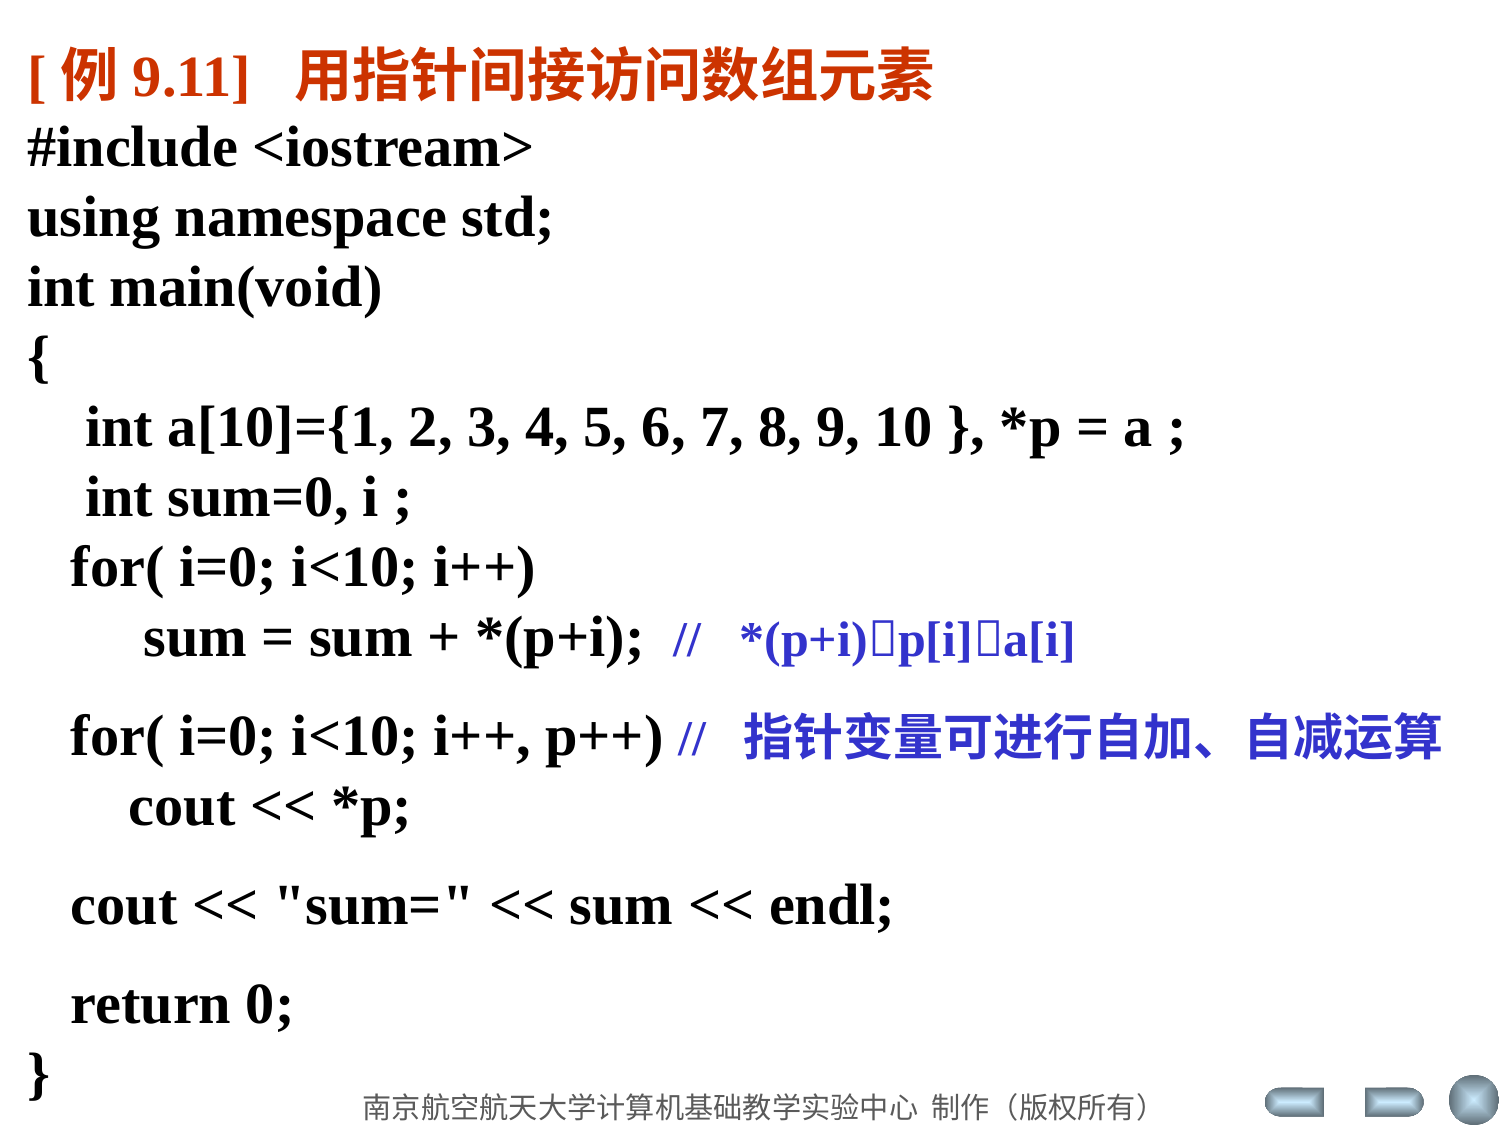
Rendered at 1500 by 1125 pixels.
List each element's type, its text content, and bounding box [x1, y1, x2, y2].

text_box [例9.11] 用指针间接访问数组元素 #include <iostream> using namespace std; int main(void) { int a[10]={1, 2, 3, 4, 5, 6, 7, 8, 9, 10 }, *p = a ; int sum=0, i ; for( i=0; i<10; i++) sum = sum + *(p+i); // *(p+i)p[i]a[i] for( i=0; i<10; i++, p++) // 指针变量可进行自加、自减运算 cout << *p; cout << "sum=" << sum << endl; return 0; } [12, 30, 1488, 1113]
